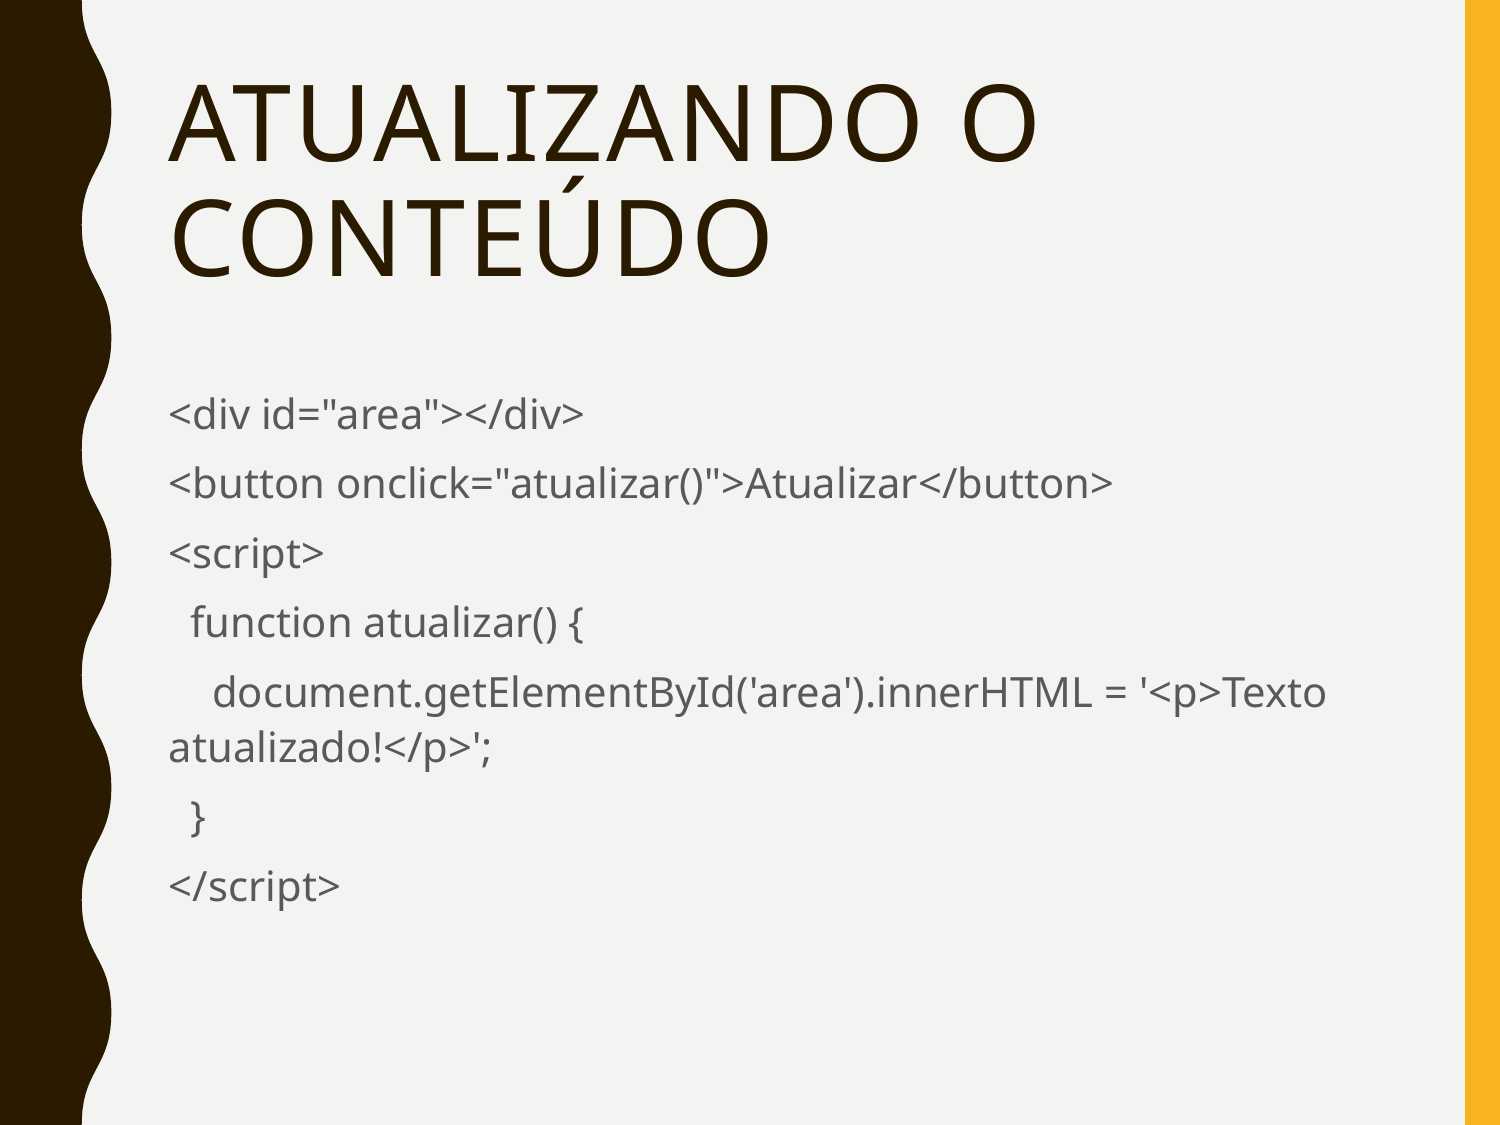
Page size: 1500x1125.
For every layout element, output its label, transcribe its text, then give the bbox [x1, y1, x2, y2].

title Atualizando o conteúdo [154, 62, 1407, 308]
list <div id="area"></div> <button onclick="atualizar()">Atualizar</button> <script> function atualizar() { document.getElementById('area').innerHTML = '<p>Texto atualizado!</p>'; } </script> [154, 375, 1407, 965]
